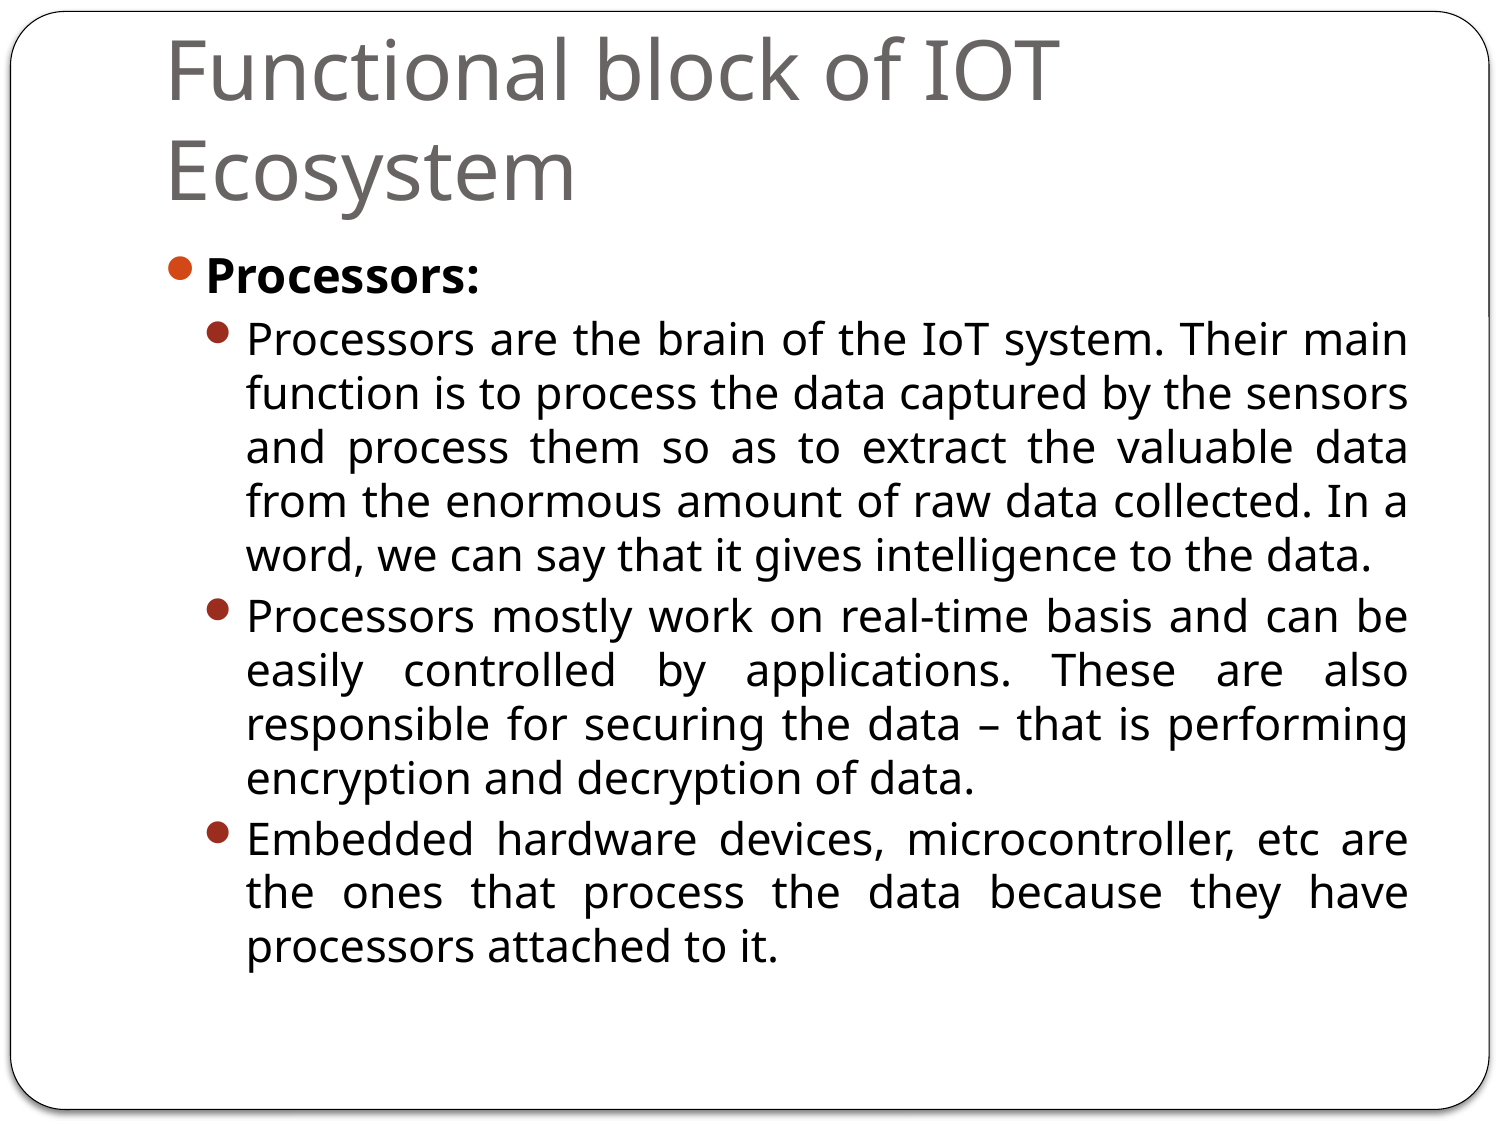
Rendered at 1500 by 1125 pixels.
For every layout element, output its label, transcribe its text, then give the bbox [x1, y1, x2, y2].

title Functional block of IOT Ecosystem [150, 45, 1425, 233]
list Processors: Processors are the brain of the IoT system. Their main function is to process the data captured by the sensors and process them so as to extract the valuable data from the enormous amount of raw data collected. In a word, we can say that it gives intelligence to the data. Processors mostly work on real-time basis and can be easily controlled by applications. These are also responsible for securing the data – that is performing encryption and decryption of data. Embedded hardware devices, microcontroller, etc are the ones that process the data because they have processors attached to it. [150, 237, 1425, 988]
